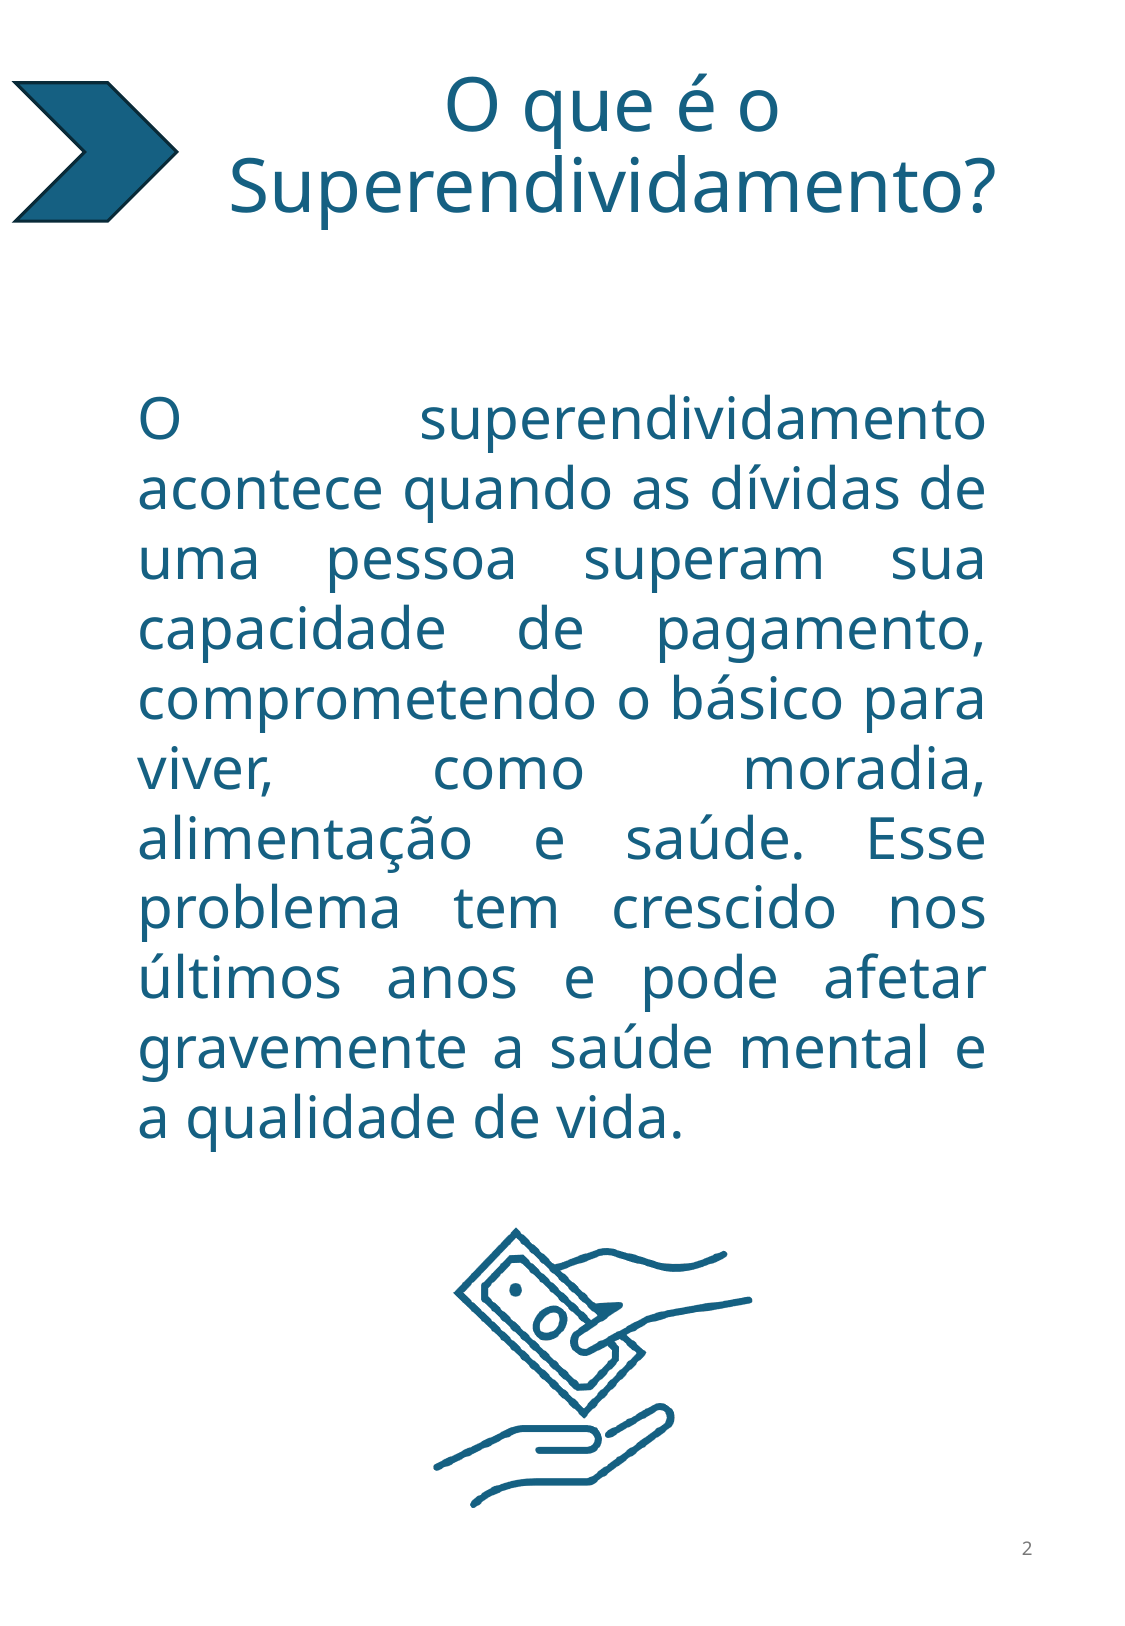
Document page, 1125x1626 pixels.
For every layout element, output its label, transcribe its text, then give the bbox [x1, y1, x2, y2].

title O que é o Superendividamento? [200, 44, 1026, 342]
text_box O superendividamento acontece quando as dívidas de uma pessoa superam sua capacidade de pagamento, comprometendo o básico para viver, como moradia, alimentação e saúde. Esse problema tem crescido nos últimos anos e pode afetar gravemente a saúde mental e a qualidade de vida. [123, 373, 1002, 1158]
text_box [11, 81, 180, 223]
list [414, 1195, 763, 1544]
slide_number 2 [794, 1506, 1048, 1593]
